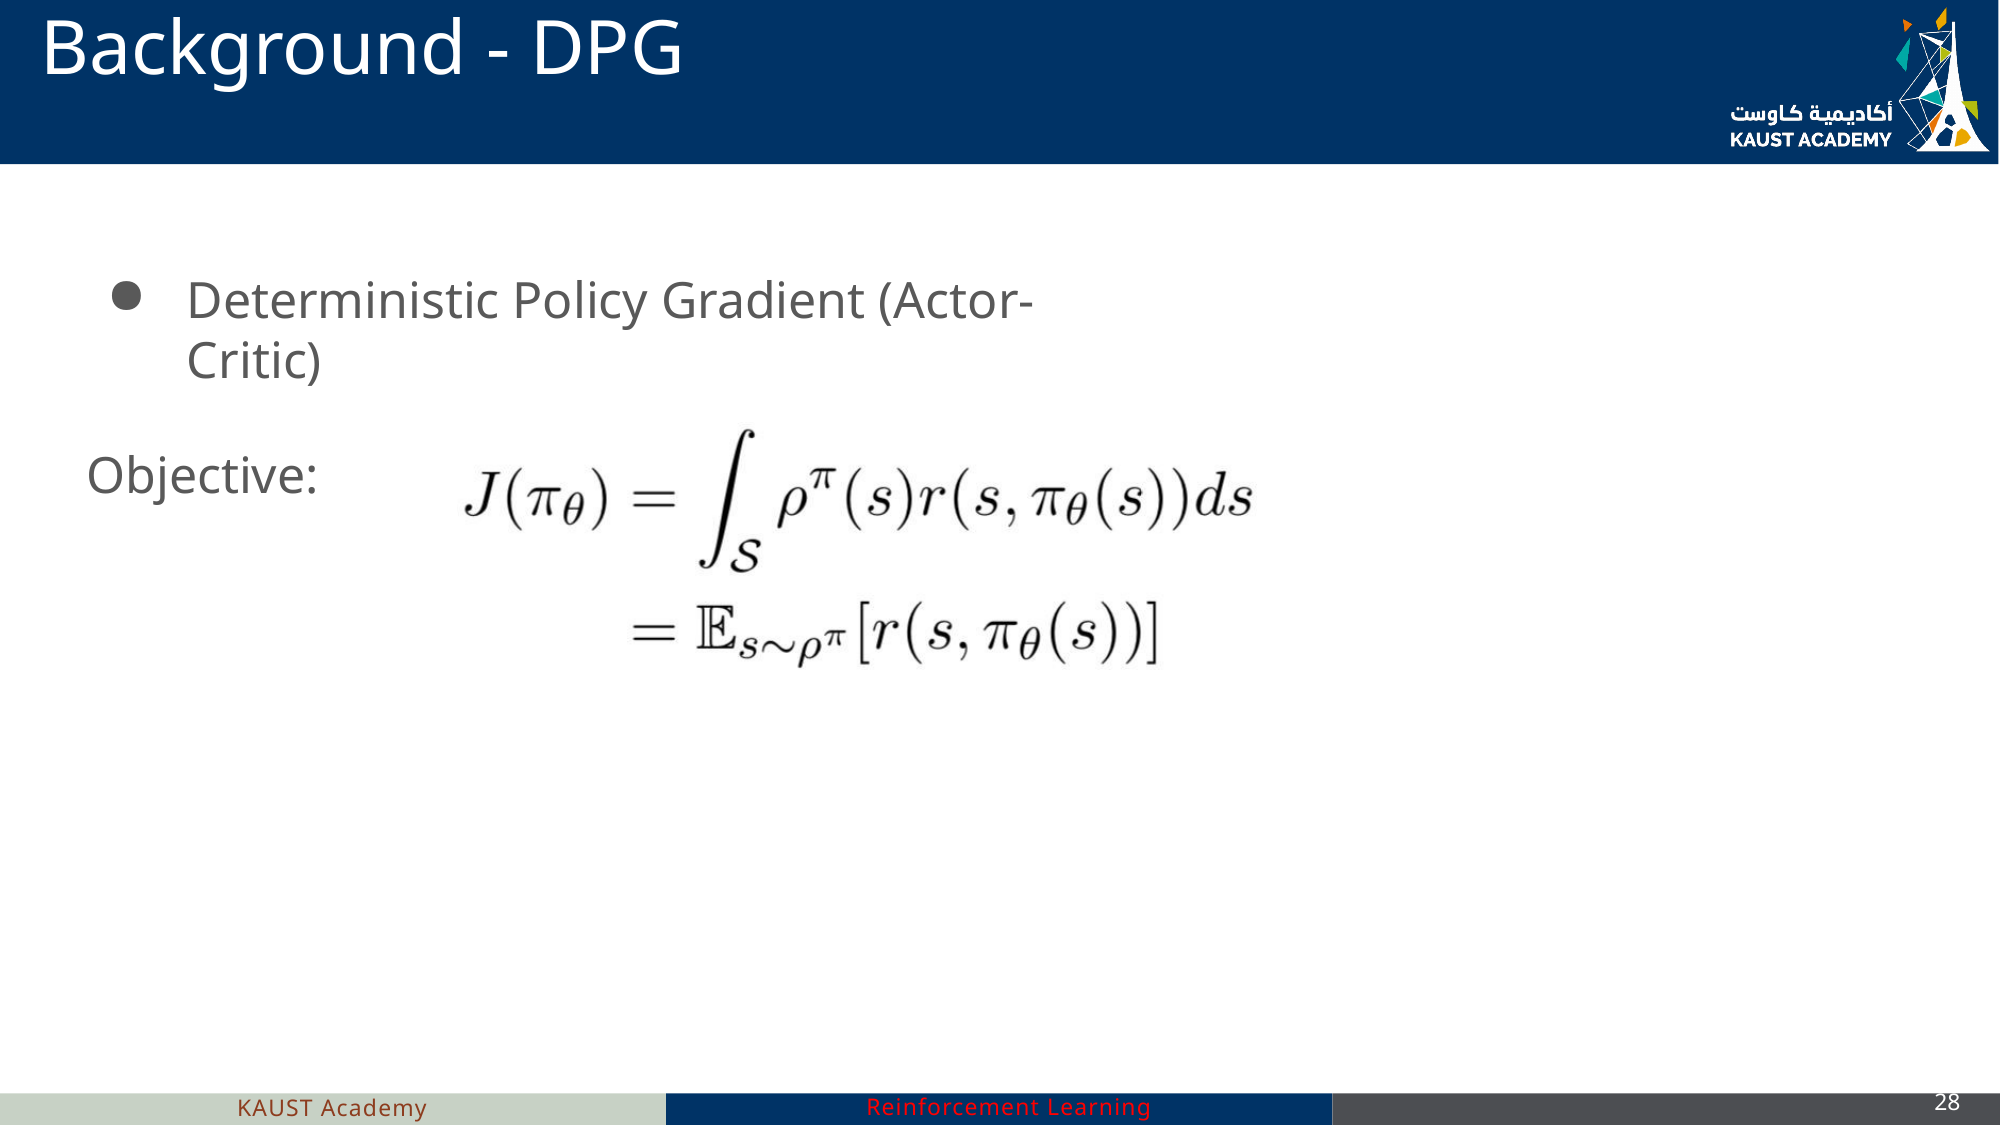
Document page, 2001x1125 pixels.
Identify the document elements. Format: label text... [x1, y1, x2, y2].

text_box Deterministic Policy Gradient (Actor-Critic) Objective: [84, 265, 1125, 504]
picture [1721, 0, 2000, 159]
picture [456, 422, 1257, 670]
title Background - DPG [25, 2, 1737, 112]
